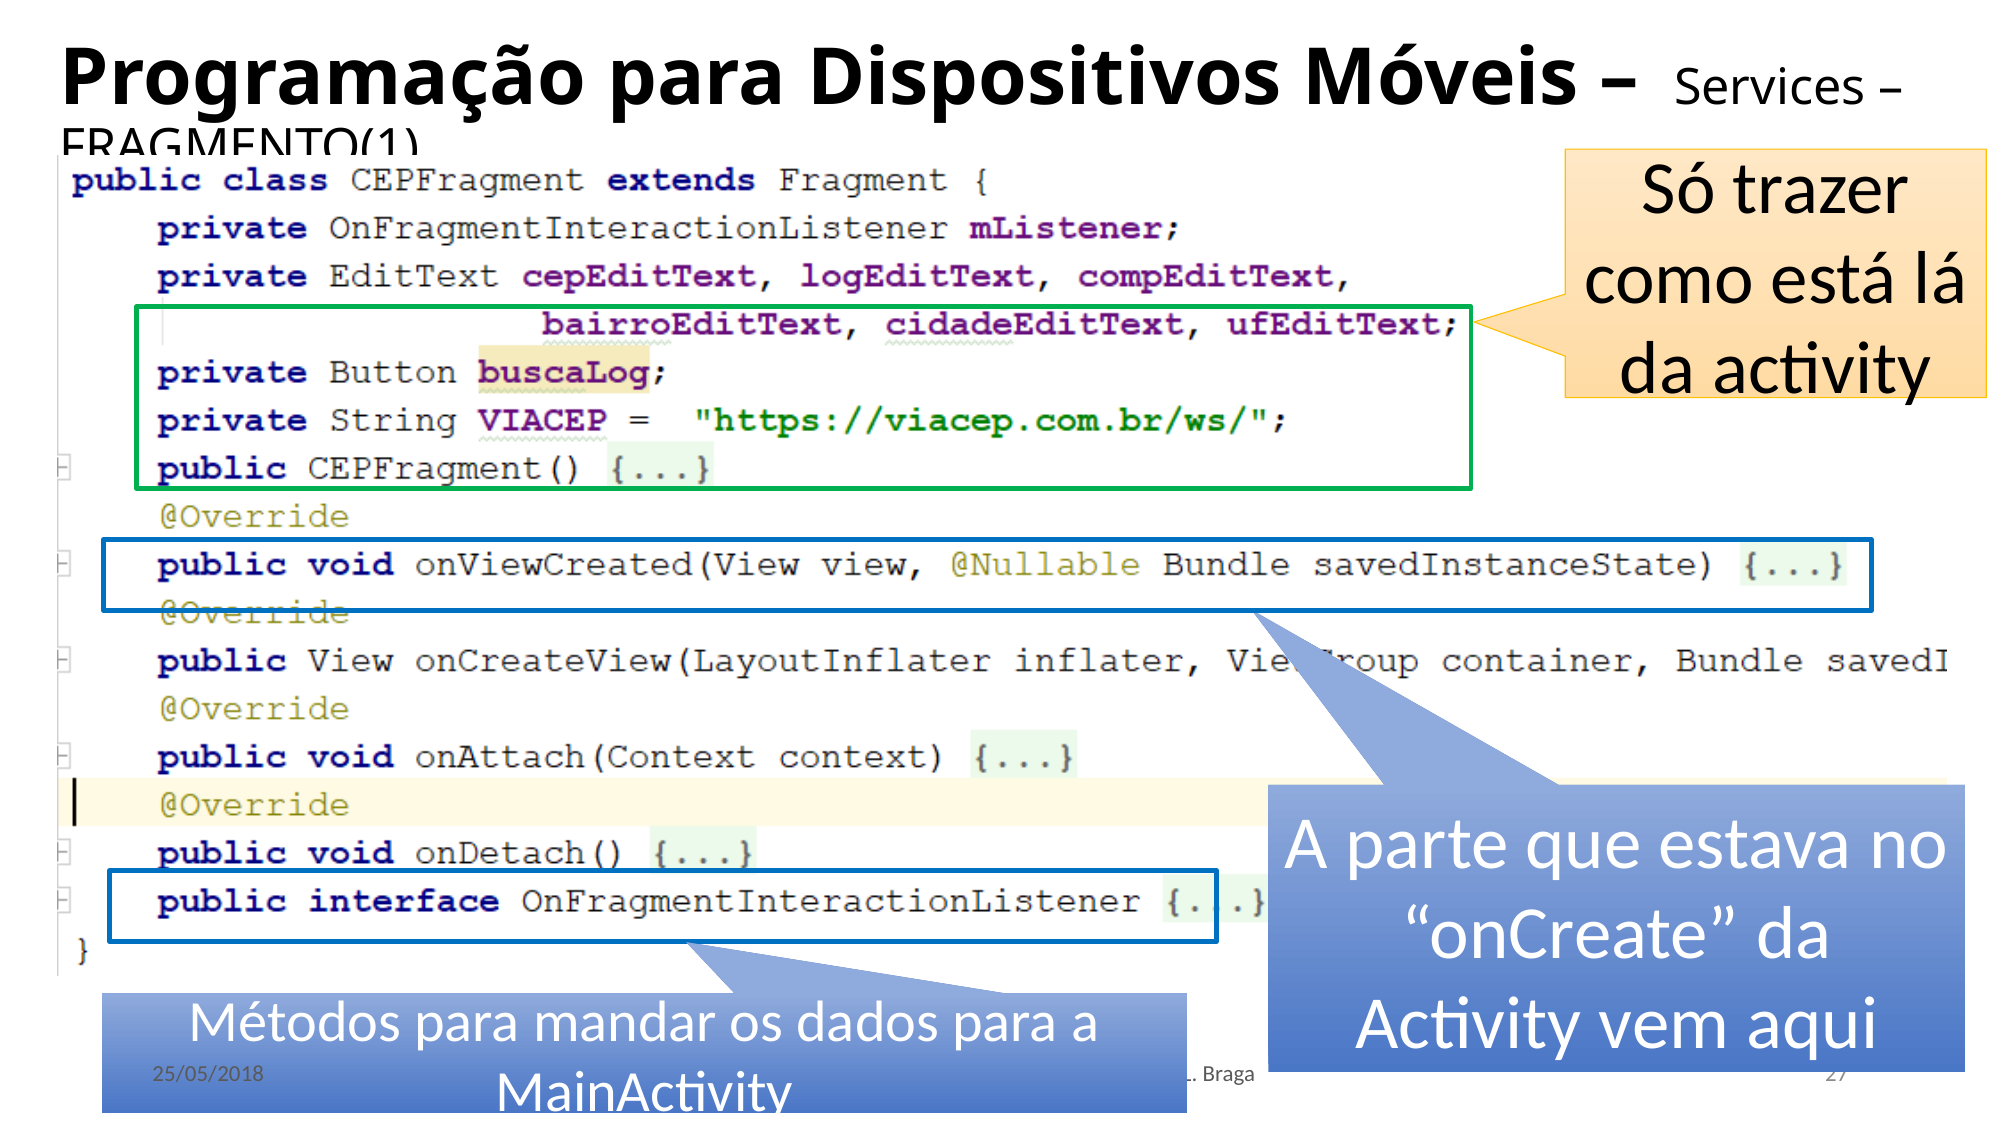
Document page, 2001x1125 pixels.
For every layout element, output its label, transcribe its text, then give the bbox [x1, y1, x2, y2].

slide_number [137, 1042, 588, 1103]
slide_number 27 [1413, 1042, 1864, 1103]
title Programação para Dispositivos Móveis – Services – FRAGMENTO(1) [44, 27, 2000, 184]
picture [57, 155, 1947, 976]
text_box A parte que estava no “onCreate” da Activity vem aqui [1268, 784, 1966, 1073]
text_box Métodos para mandar os dados para a MainActivity [101, 976, 1187, 1114]
text_box Só trazer como está lá da activity [1564, 148, 1987, 399]
footer Programação para Dispositivos Moveis - André L. Braga [662, 1042, 1338, 1103]
